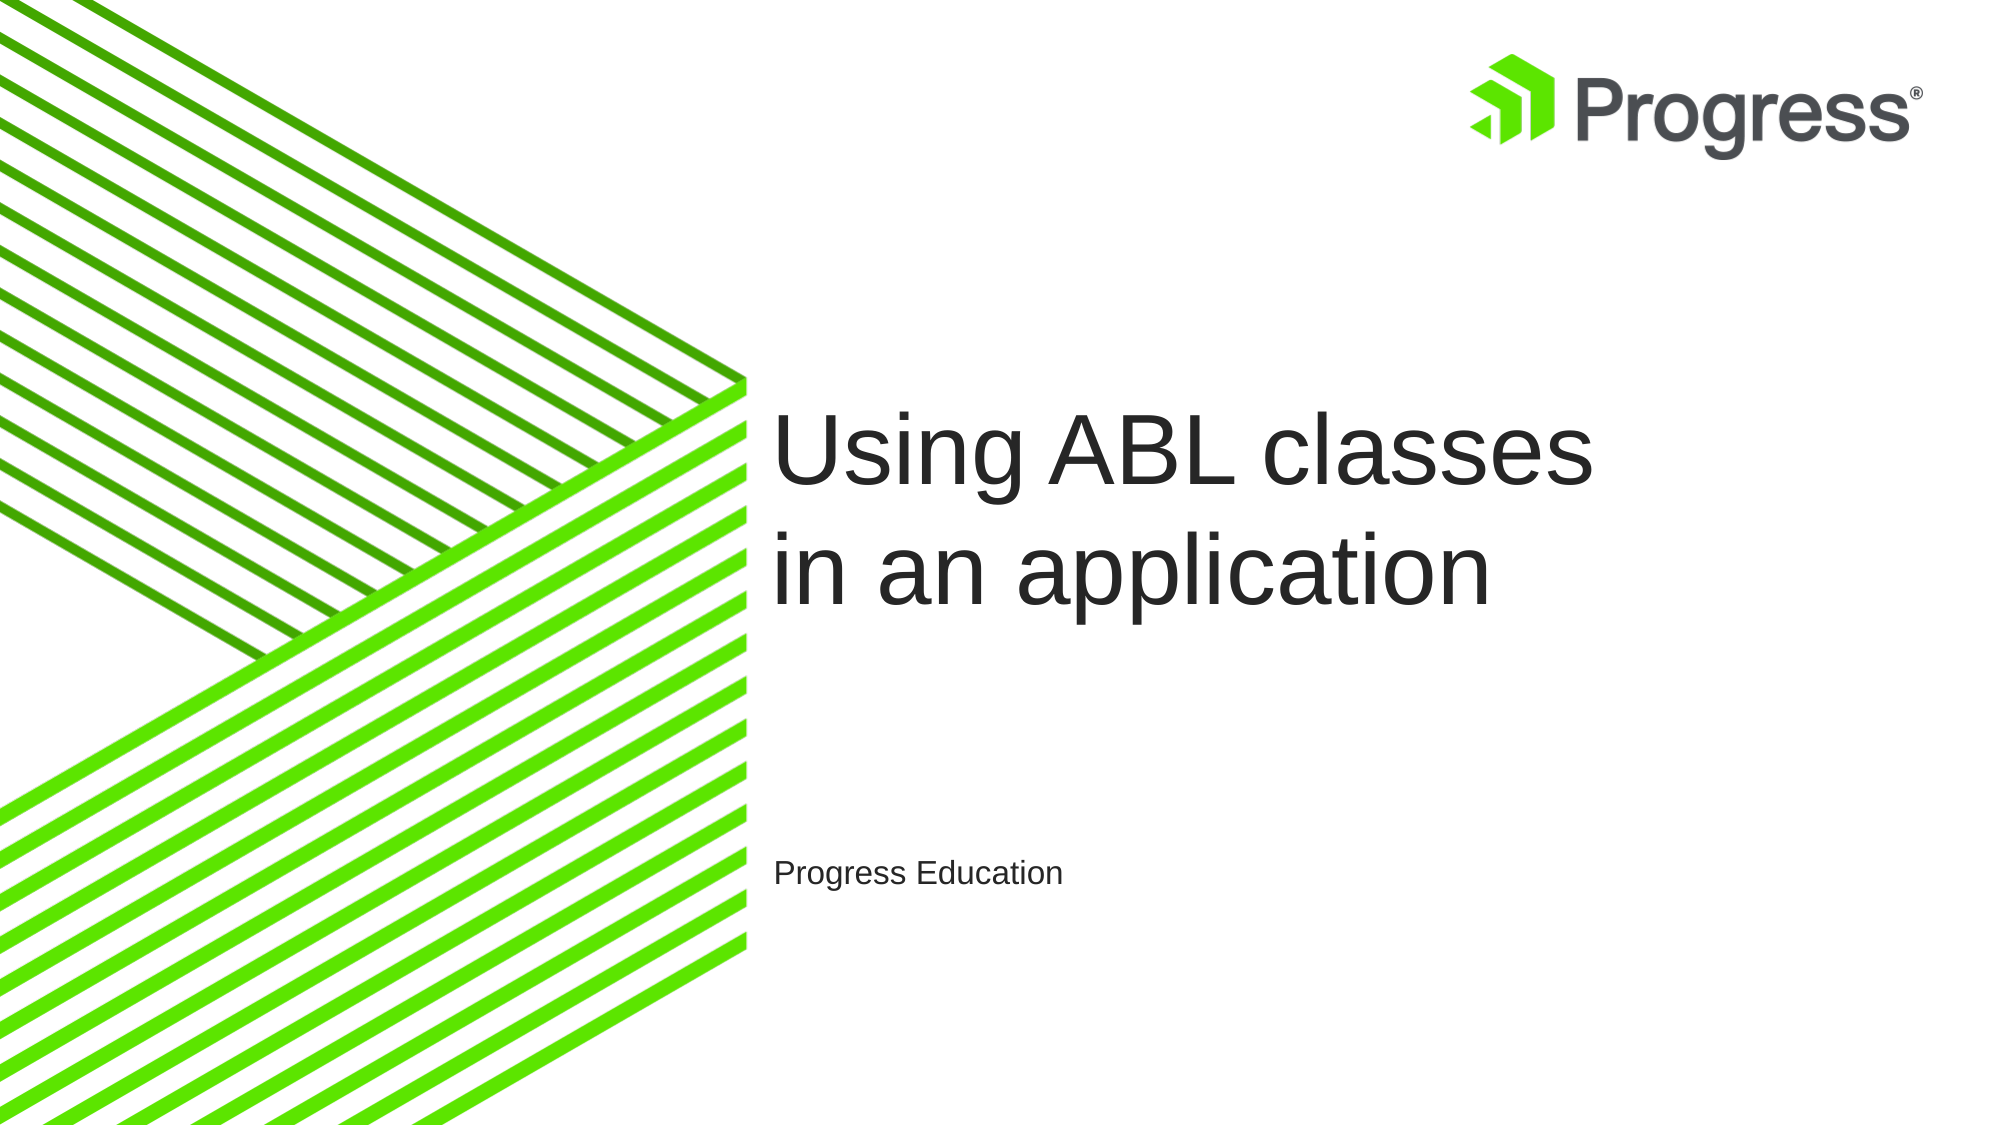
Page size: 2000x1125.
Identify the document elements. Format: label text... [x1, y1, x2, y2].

title Using ABL classes in an application [771, 383, 1973, 627]
picture [0, 0, 1999, 1125]
